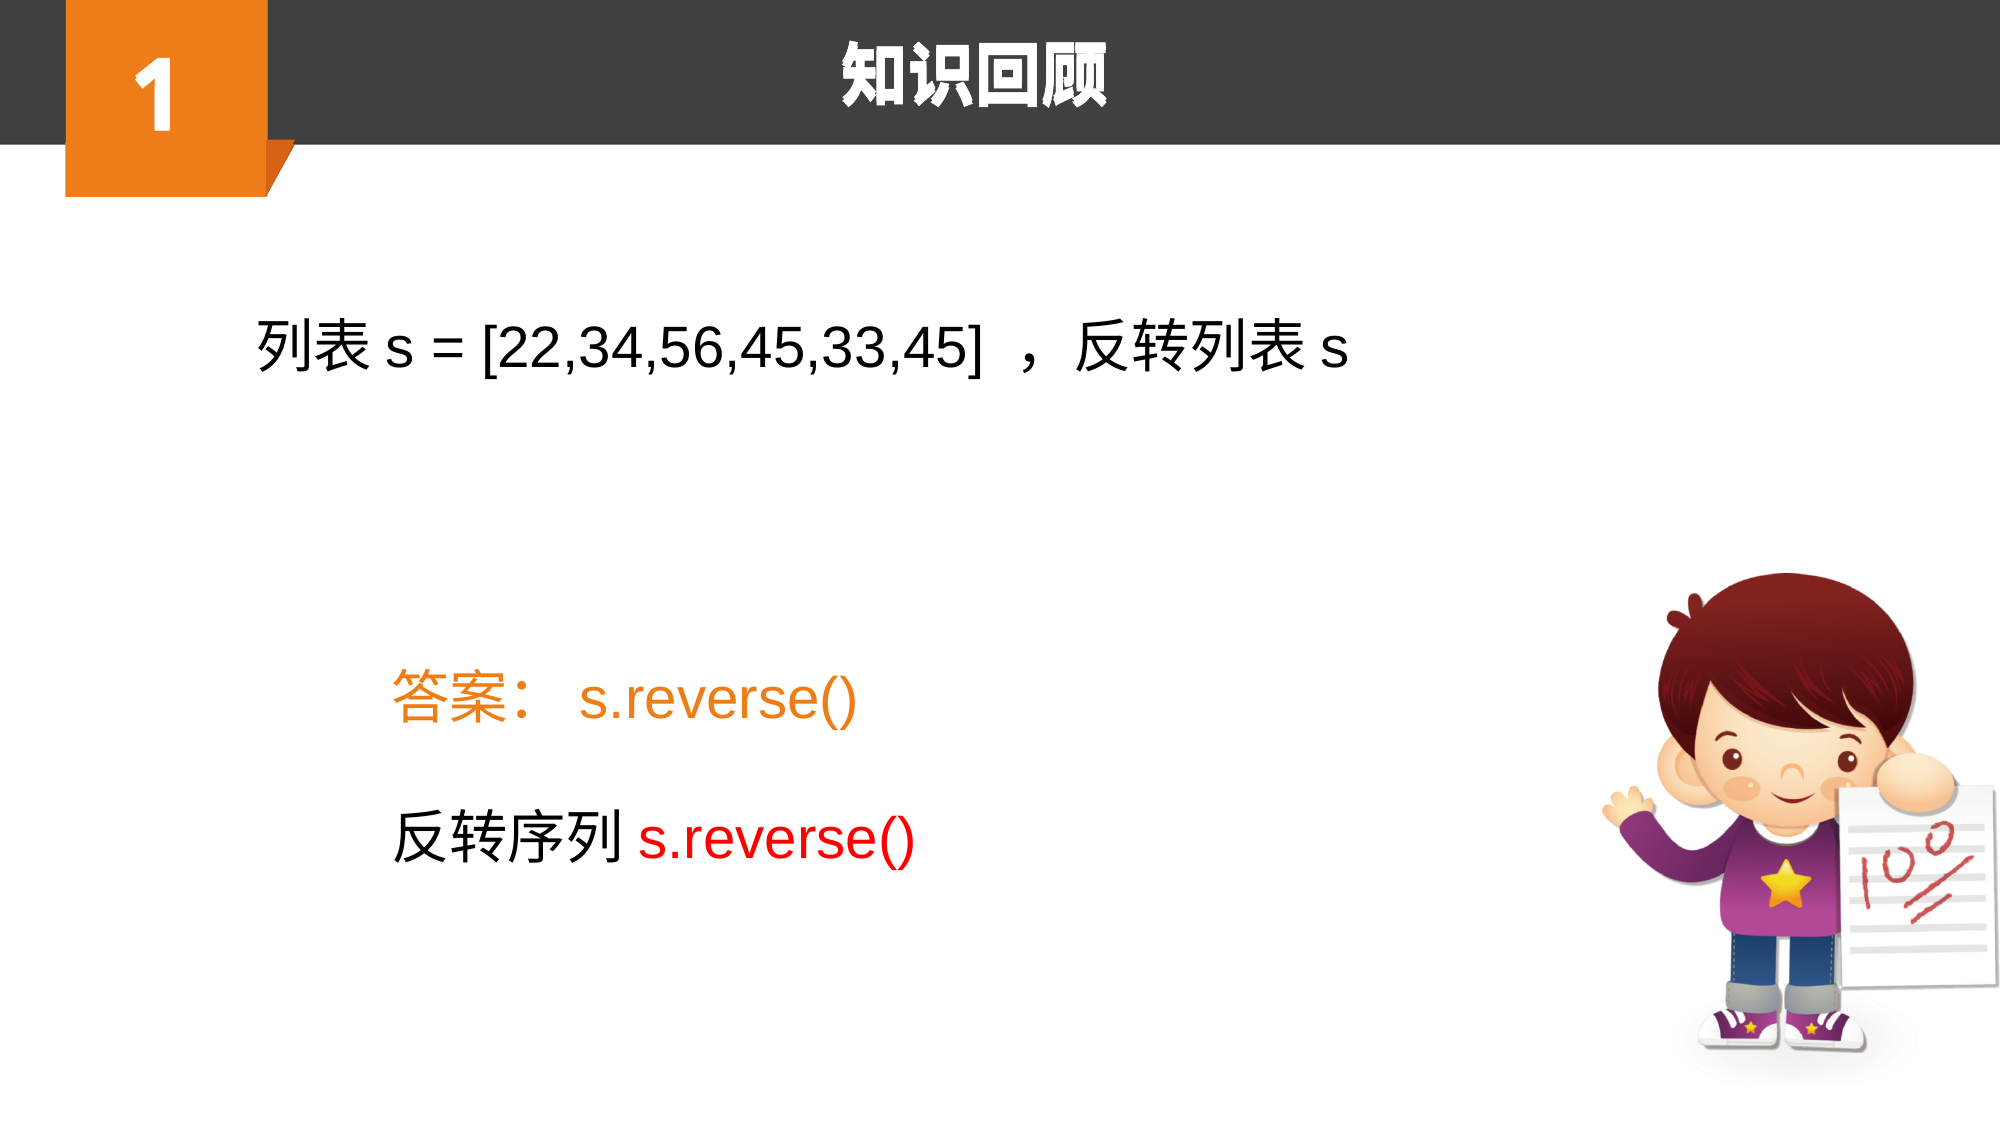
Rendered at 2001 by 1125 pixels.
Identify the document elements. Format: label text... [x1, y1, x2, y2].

text_box 列表s = [22,34,56,45,33,45] ，反转列表s [240, 301, 1709, 387]
picture [1602, 573, 2000, 1089]
text_box 答案：s.reverse() 反转序列s.reverse() [376, 652, 1602, 878]
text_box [0, 0, 2000, 197]
